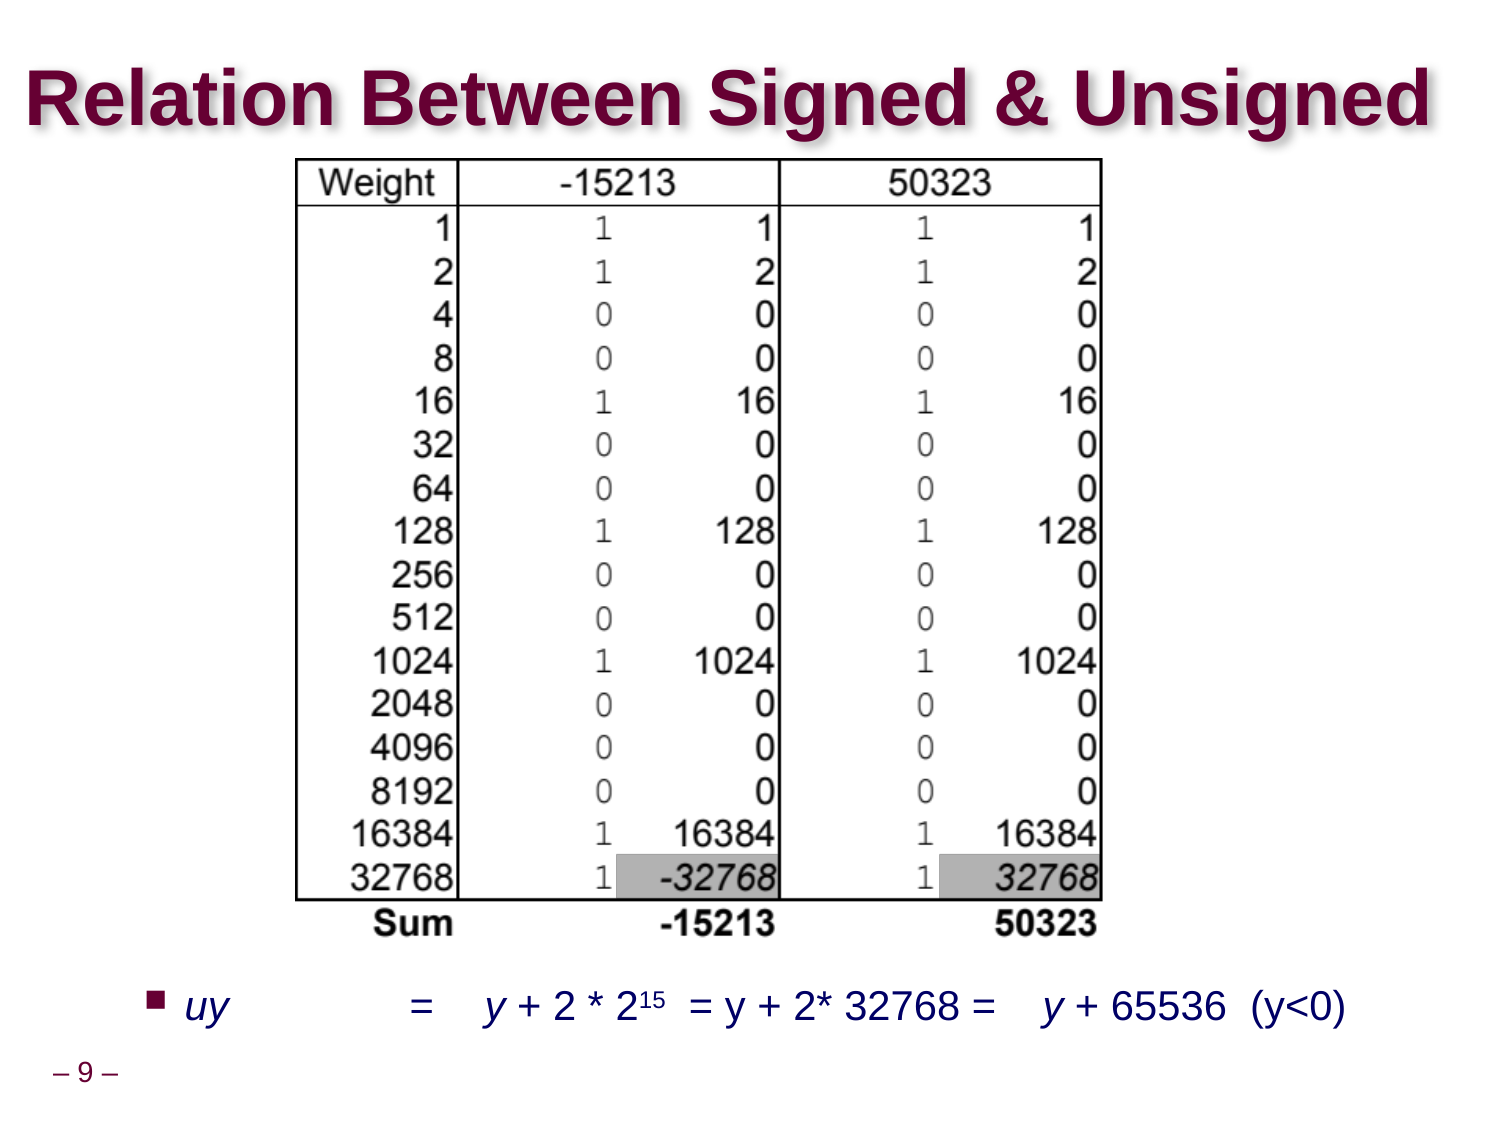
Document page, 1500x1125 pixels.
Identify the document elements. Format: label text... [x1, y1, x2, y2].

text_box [294, 158, 1205, 967]
list uy = y + 2 * 215 = y + 2* 32768 = y + 65536 (y<0) [47, 971, 1411, 1058]
title Relation Between Signed & Unsigned [24, 52, 1451, 148]
